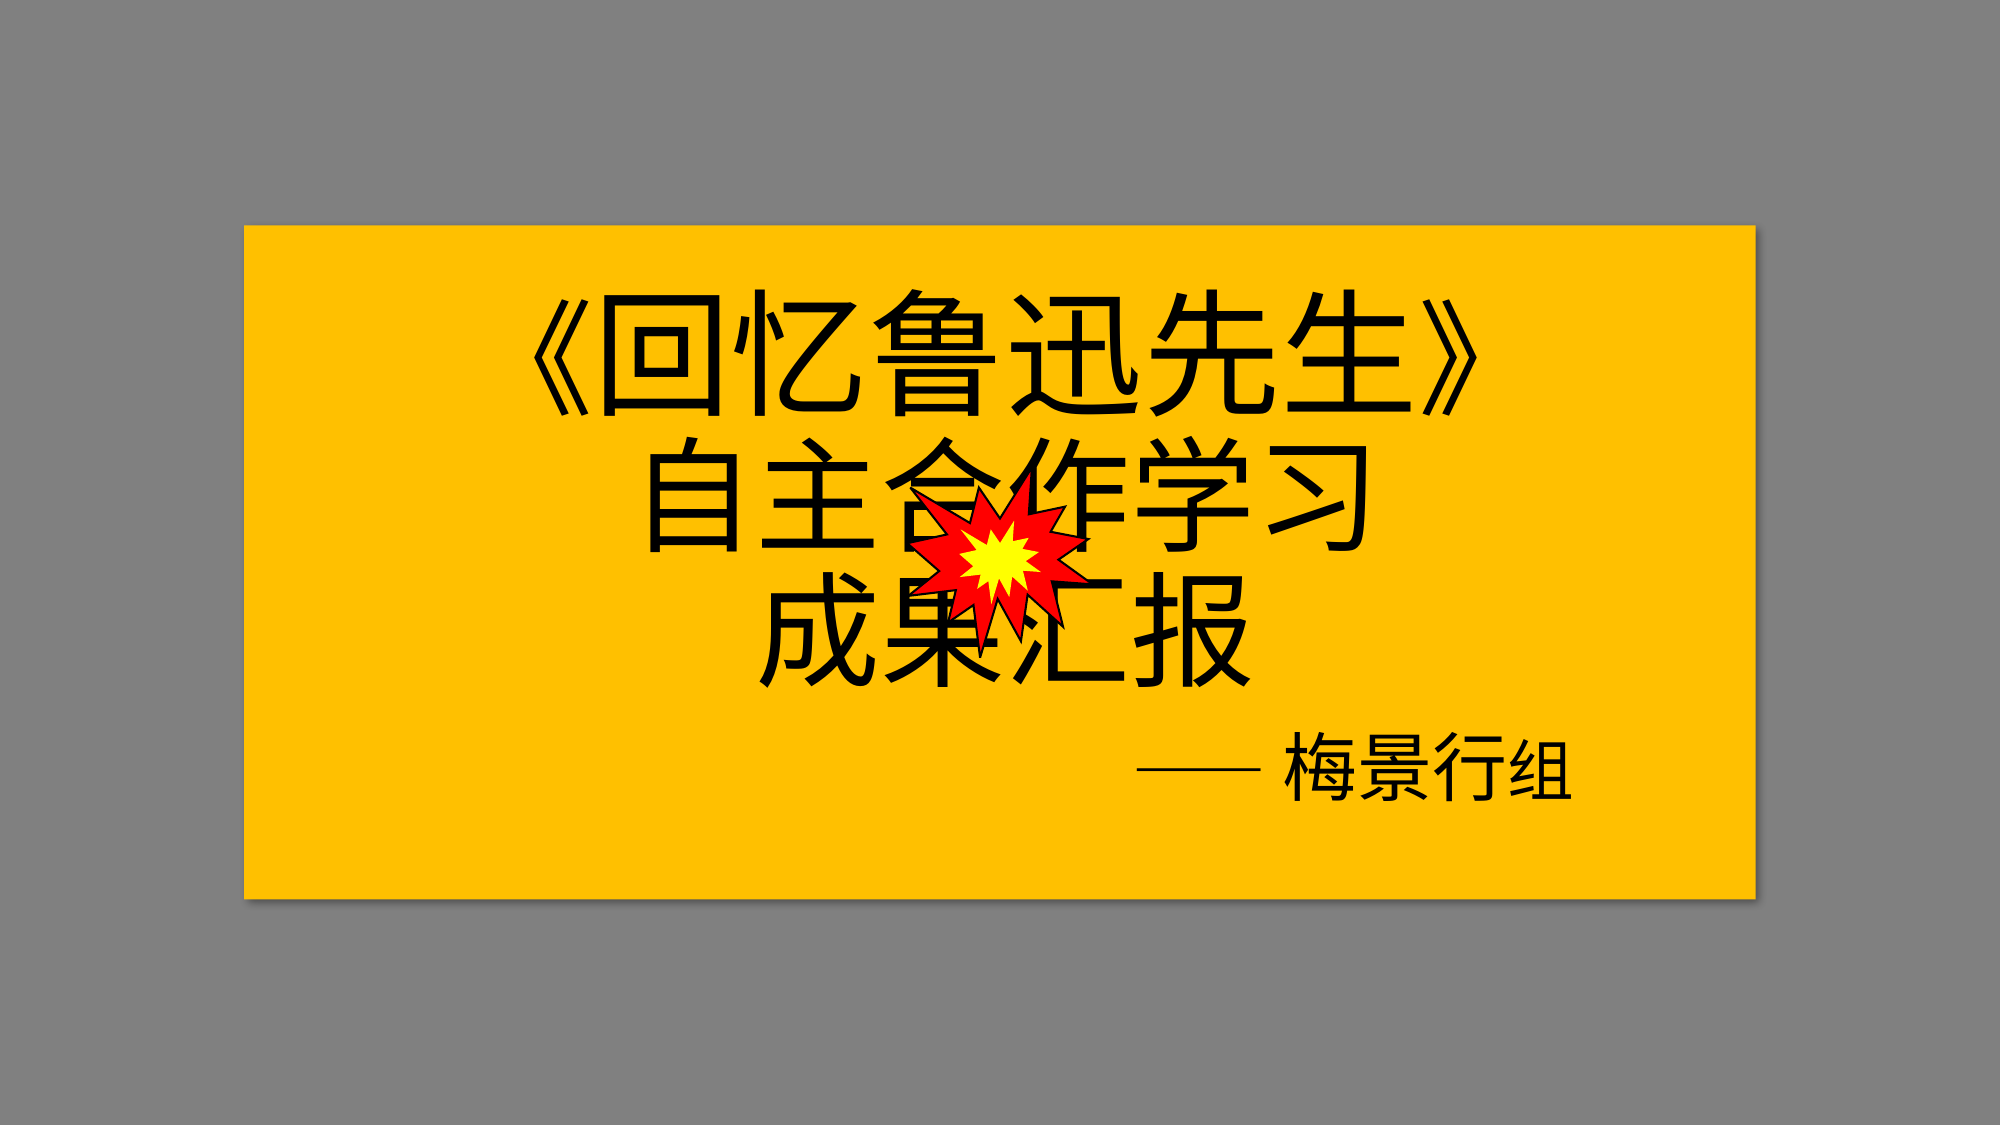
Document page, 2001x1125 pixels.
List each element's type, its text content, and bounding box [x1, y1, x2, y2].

text_box ——梅景行组 [1118, 712, 1589, 818]
title 《回忆鲁迅先生》 自主合作学习 成果汇报 [255, 250, 1756, 713]
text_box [907, 467, 1093, 658]
text_box [243, 224, 1757, 901]
